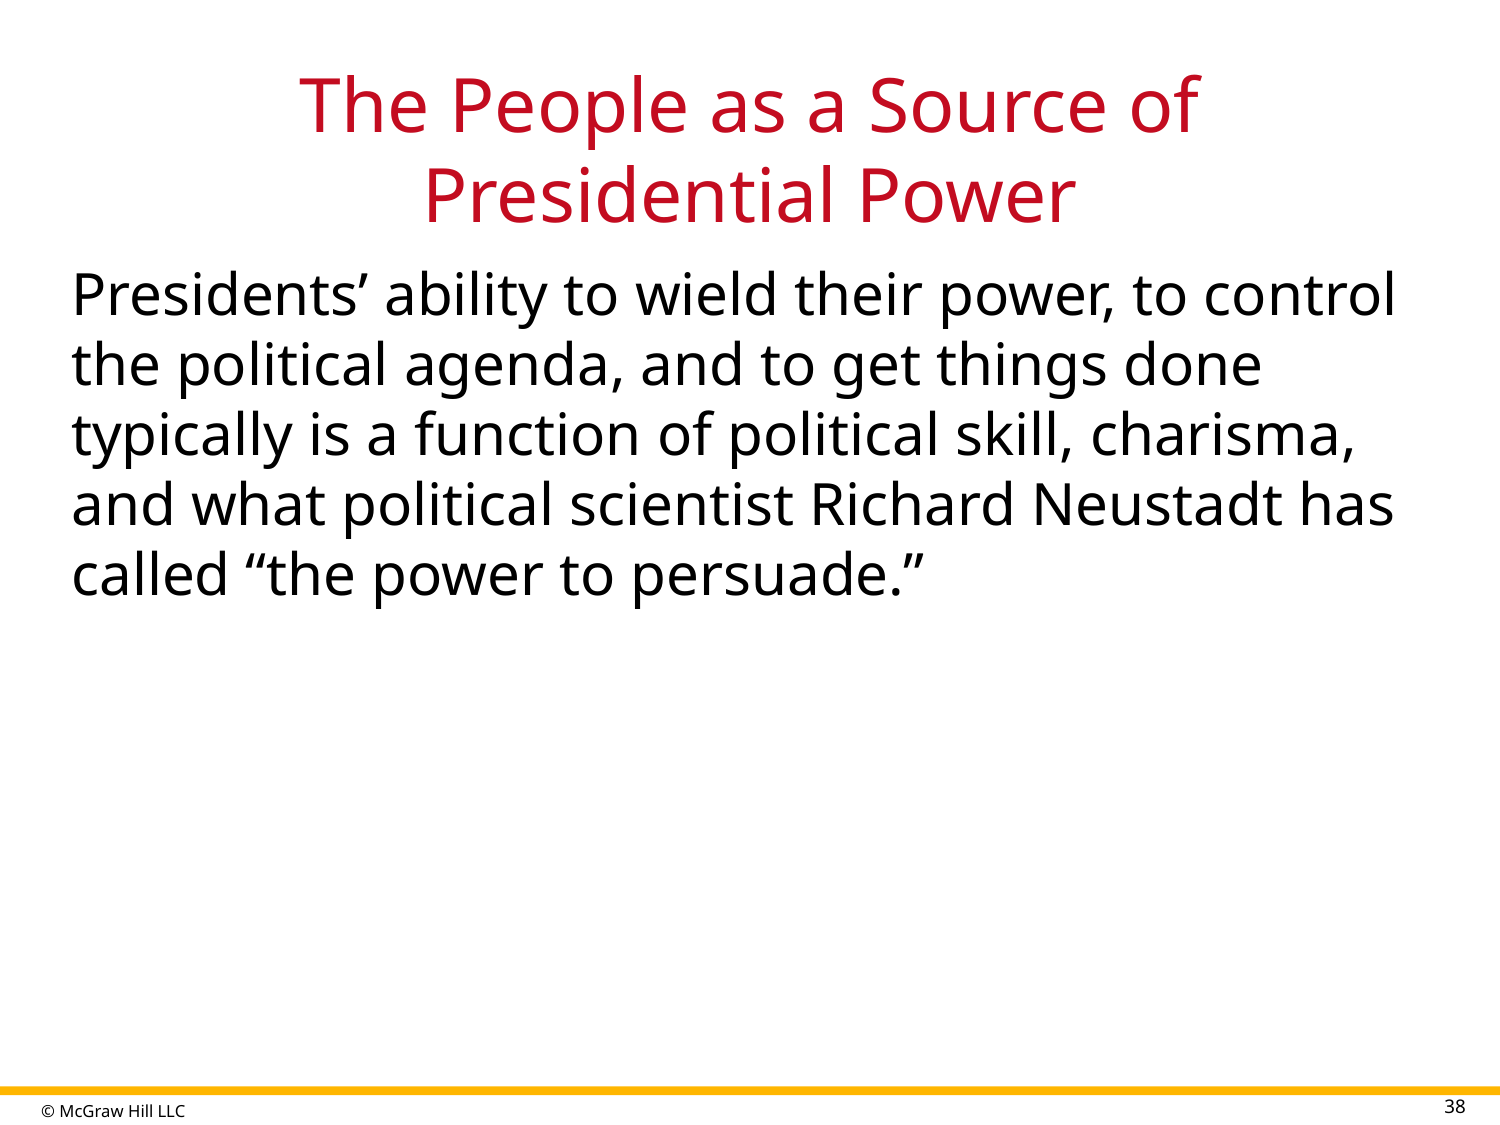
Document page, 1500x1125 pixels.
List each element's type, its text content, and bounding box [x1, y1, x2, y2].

slide_number 38 [1415, 1094, 1474, 1122]
list Presidents’ ability to wield their power, to control the political agenda, and to get things done typically is a function of political skill, charisma, and what political scientist Richard Neustadt has called “the power to persuade.” [56, 249, 1444, 1038]
title The People as a Source of Presidential Power [201, 43, 1299, 249]
